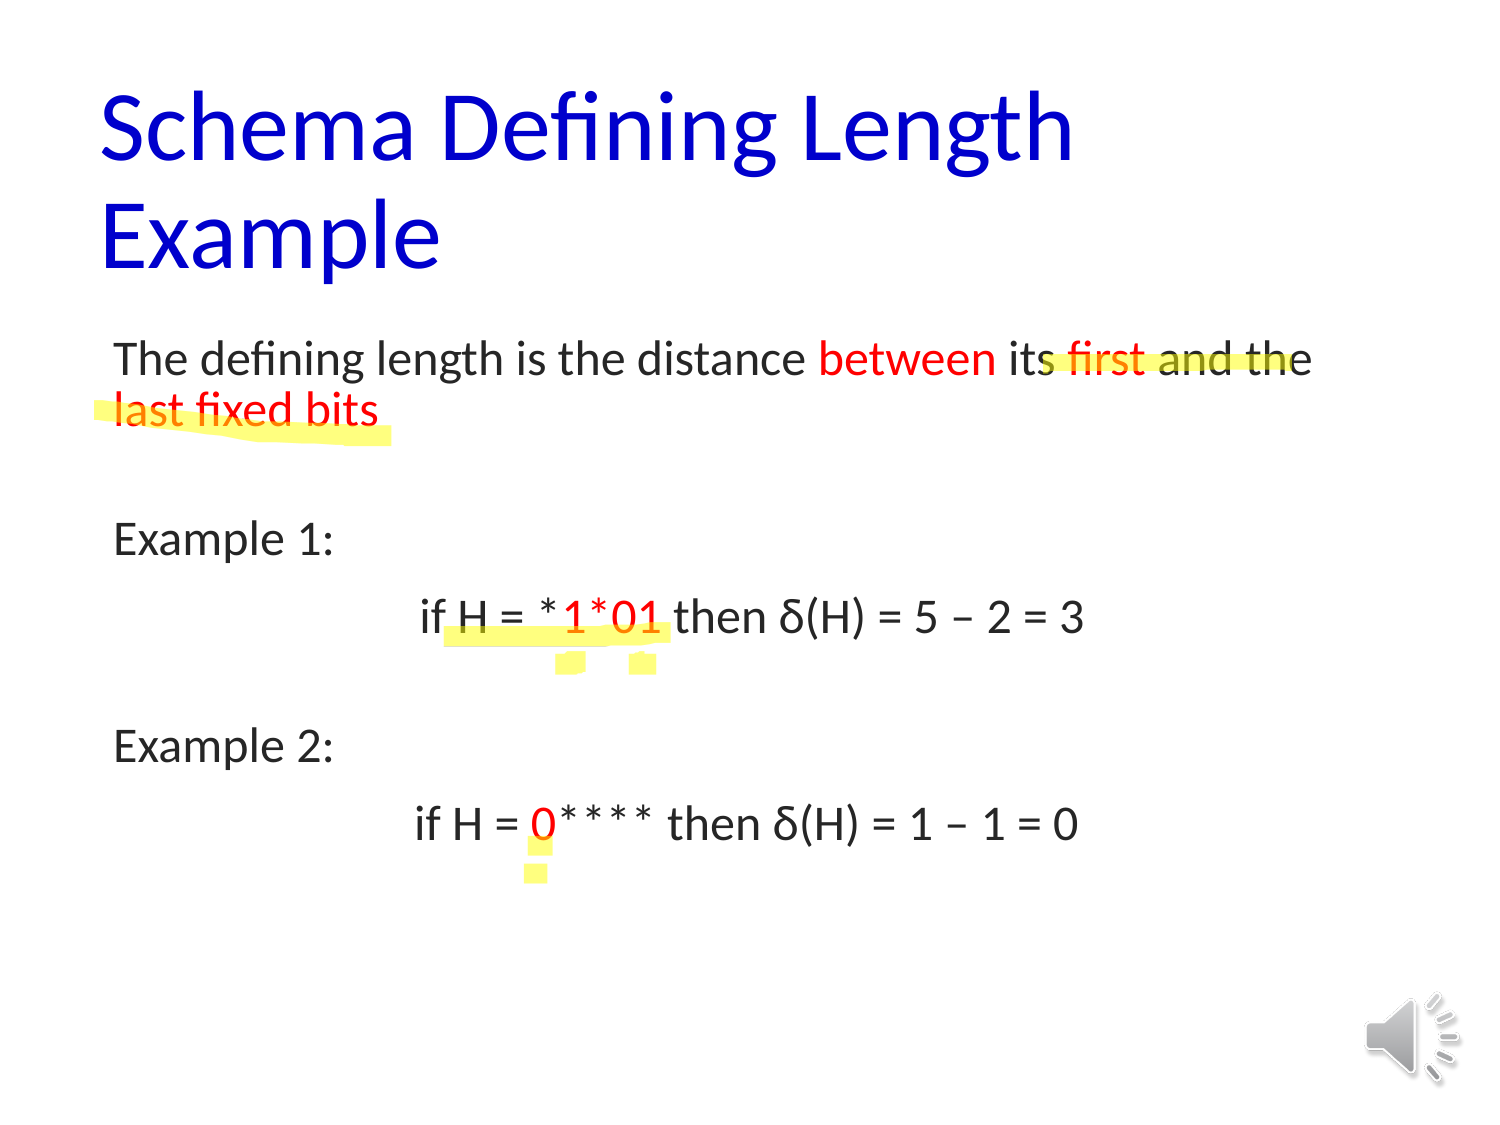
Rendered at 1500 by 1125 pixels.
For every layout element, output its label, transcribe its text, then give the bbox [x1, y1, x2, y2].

title Schema Defining Length Example [84, 46, 1410, 319]
list The defining length is the distance between its first and the last fixed bits Example 1: if H = *1*01 then δ(H) = 5 – 2 = 3 Example 2: if H = 0**** then δ(H) = 1 – 1 = 0 [83, 326, 1407, 945]
picture [1364, 989, 1465, 1090]
picture [93, 354, 1303, 906]
